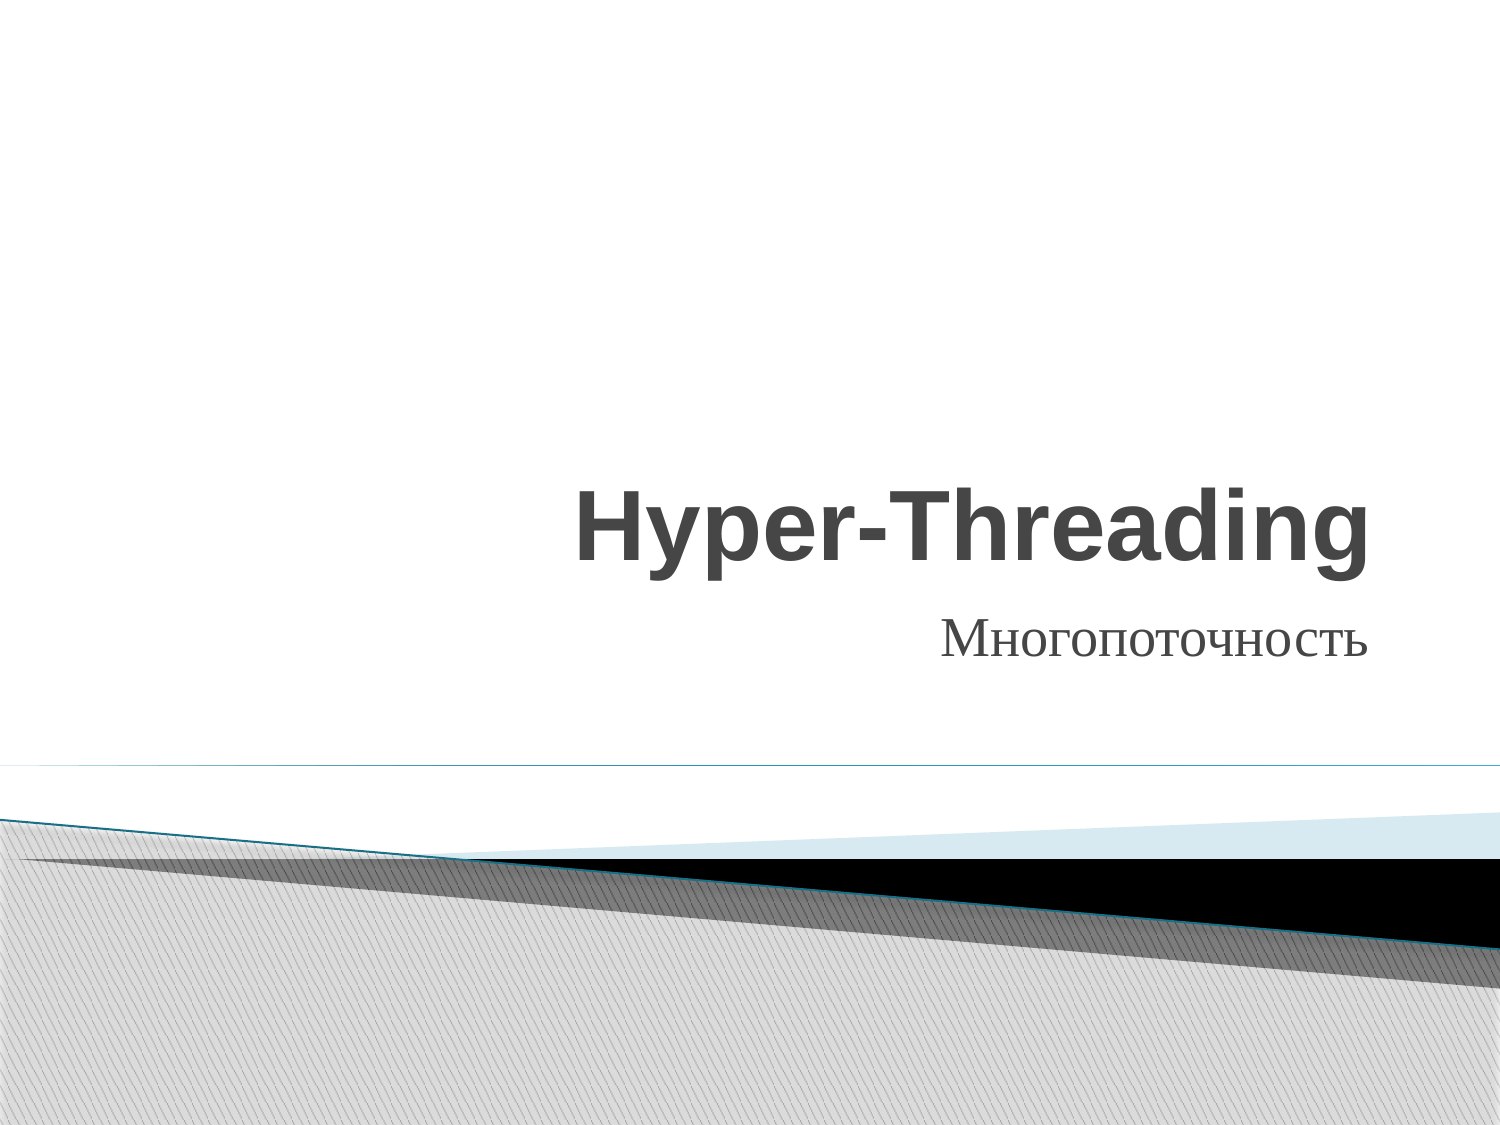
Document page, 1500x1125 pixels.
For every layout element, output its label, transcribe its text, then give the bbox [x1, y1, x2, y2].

subtitle Многопоточность [112, 592, 1388, 790]
title Hyper-Threading [112, 287, 1388, 588]
picture [5, 859, 1500, 989]
